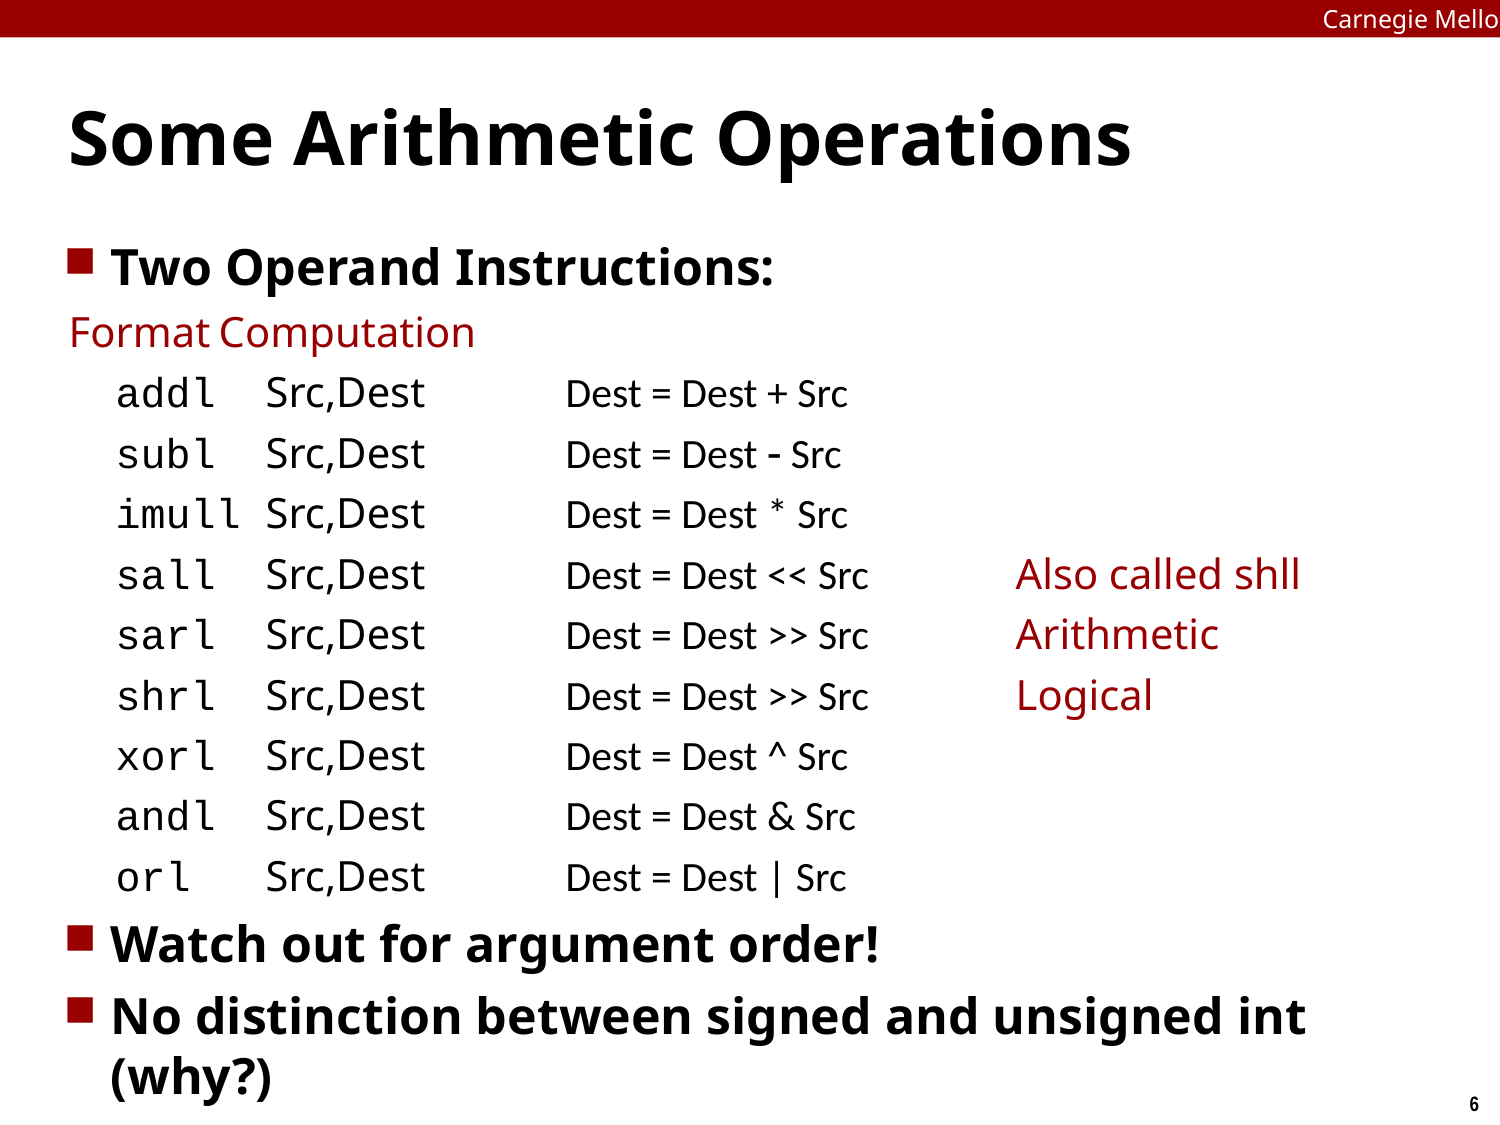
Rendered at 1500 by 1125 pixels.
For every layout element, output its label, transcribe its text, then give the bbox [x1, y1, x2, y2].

text_box [0, 0, 1500, 38]
text_box Carnegie Mellon [1322, 3, 1500, 33]
title Some Arithmetic Operations [62, 41, 1438, 228]
list Two Operand Instructions: Format Computation addl Src,Dest Dest = Dest + Src subl Src,Dest Dest = Dest  Src imull Src,Dest Dest = Dest * Src sall Src,Dest Dest = Dest << Src Also called shll sarl Src,Dest Dest = Dest >> Src Arithmetic shrl Src,Dest Dest = Dest >> Src Logical xorl Src,Dest Dest = Dest ^ Src andl Src,Dest Dest = Dest & Src orl Src,Dest Dest = Dest | Src Watch out for argument order! No distinction between signed and unsigned int (why?) [62, 228, 1438, 1122]
